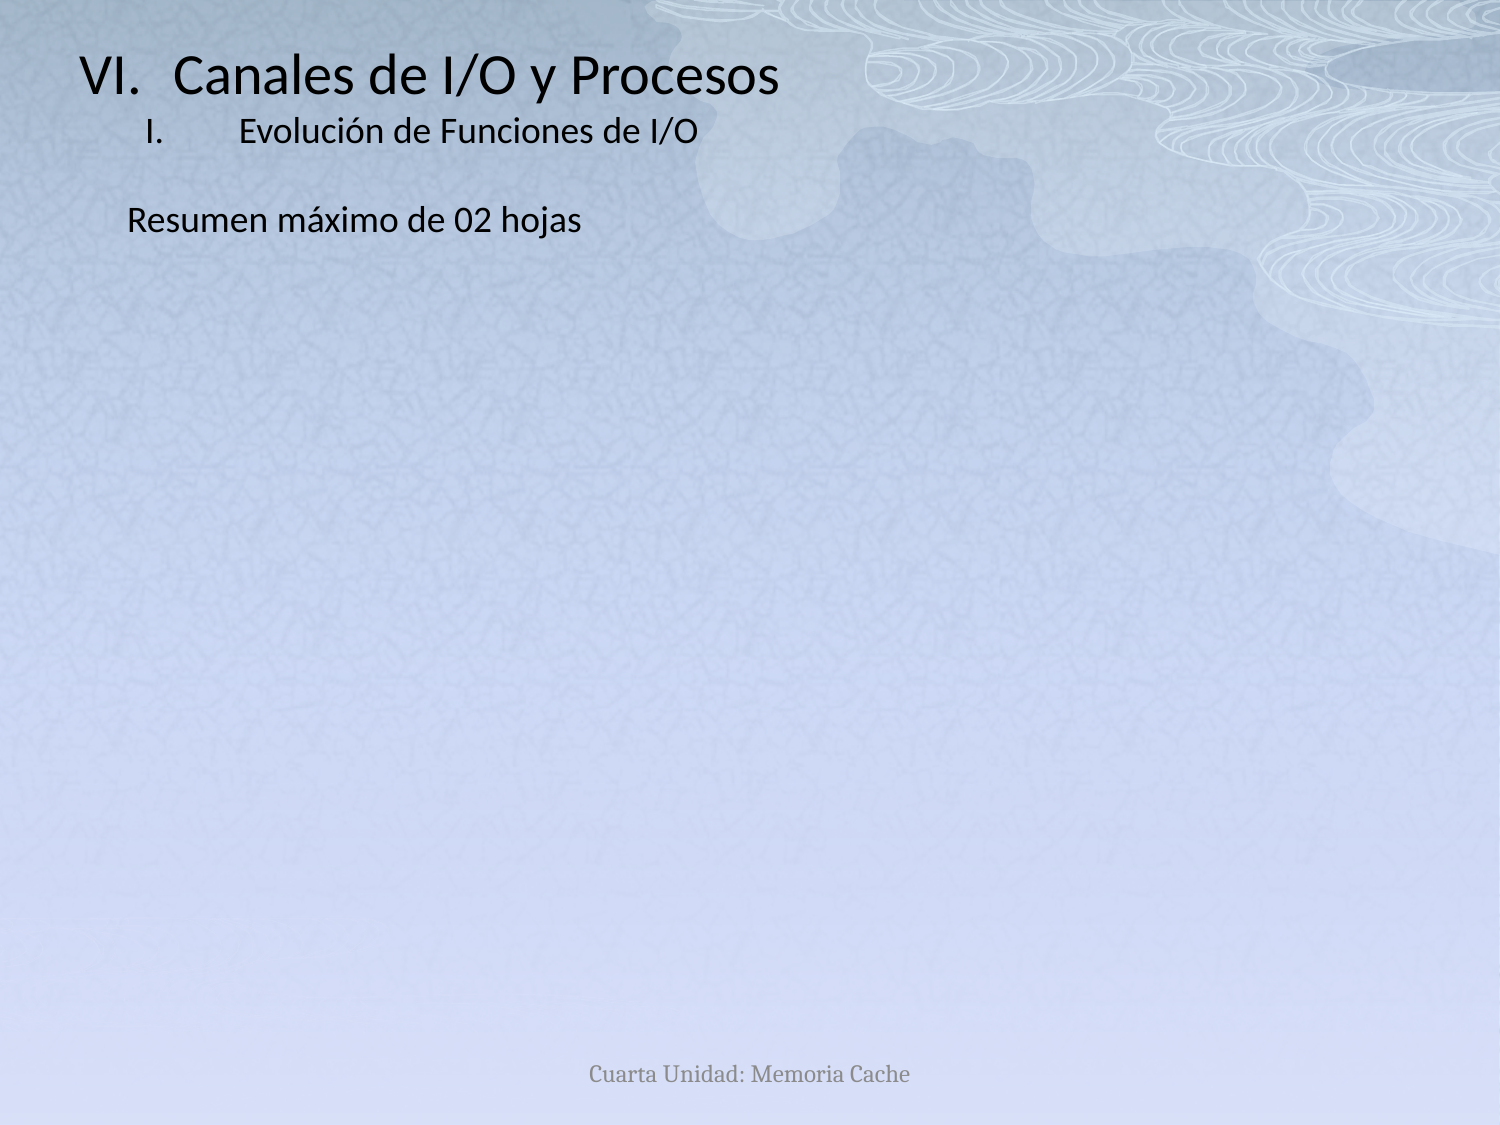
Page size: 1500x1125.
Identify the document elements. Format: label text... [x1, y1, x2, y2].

text_box Cuarta Unidad: Memoria Cache [512, 1042, 988, 1103]
text_box Canales de I/O y Procesos Evolución de Funciones de I/O [64, 0, 1415, 188]
text_box Resumen máximo de 02 hojas [112, 187, 1353, 248]
